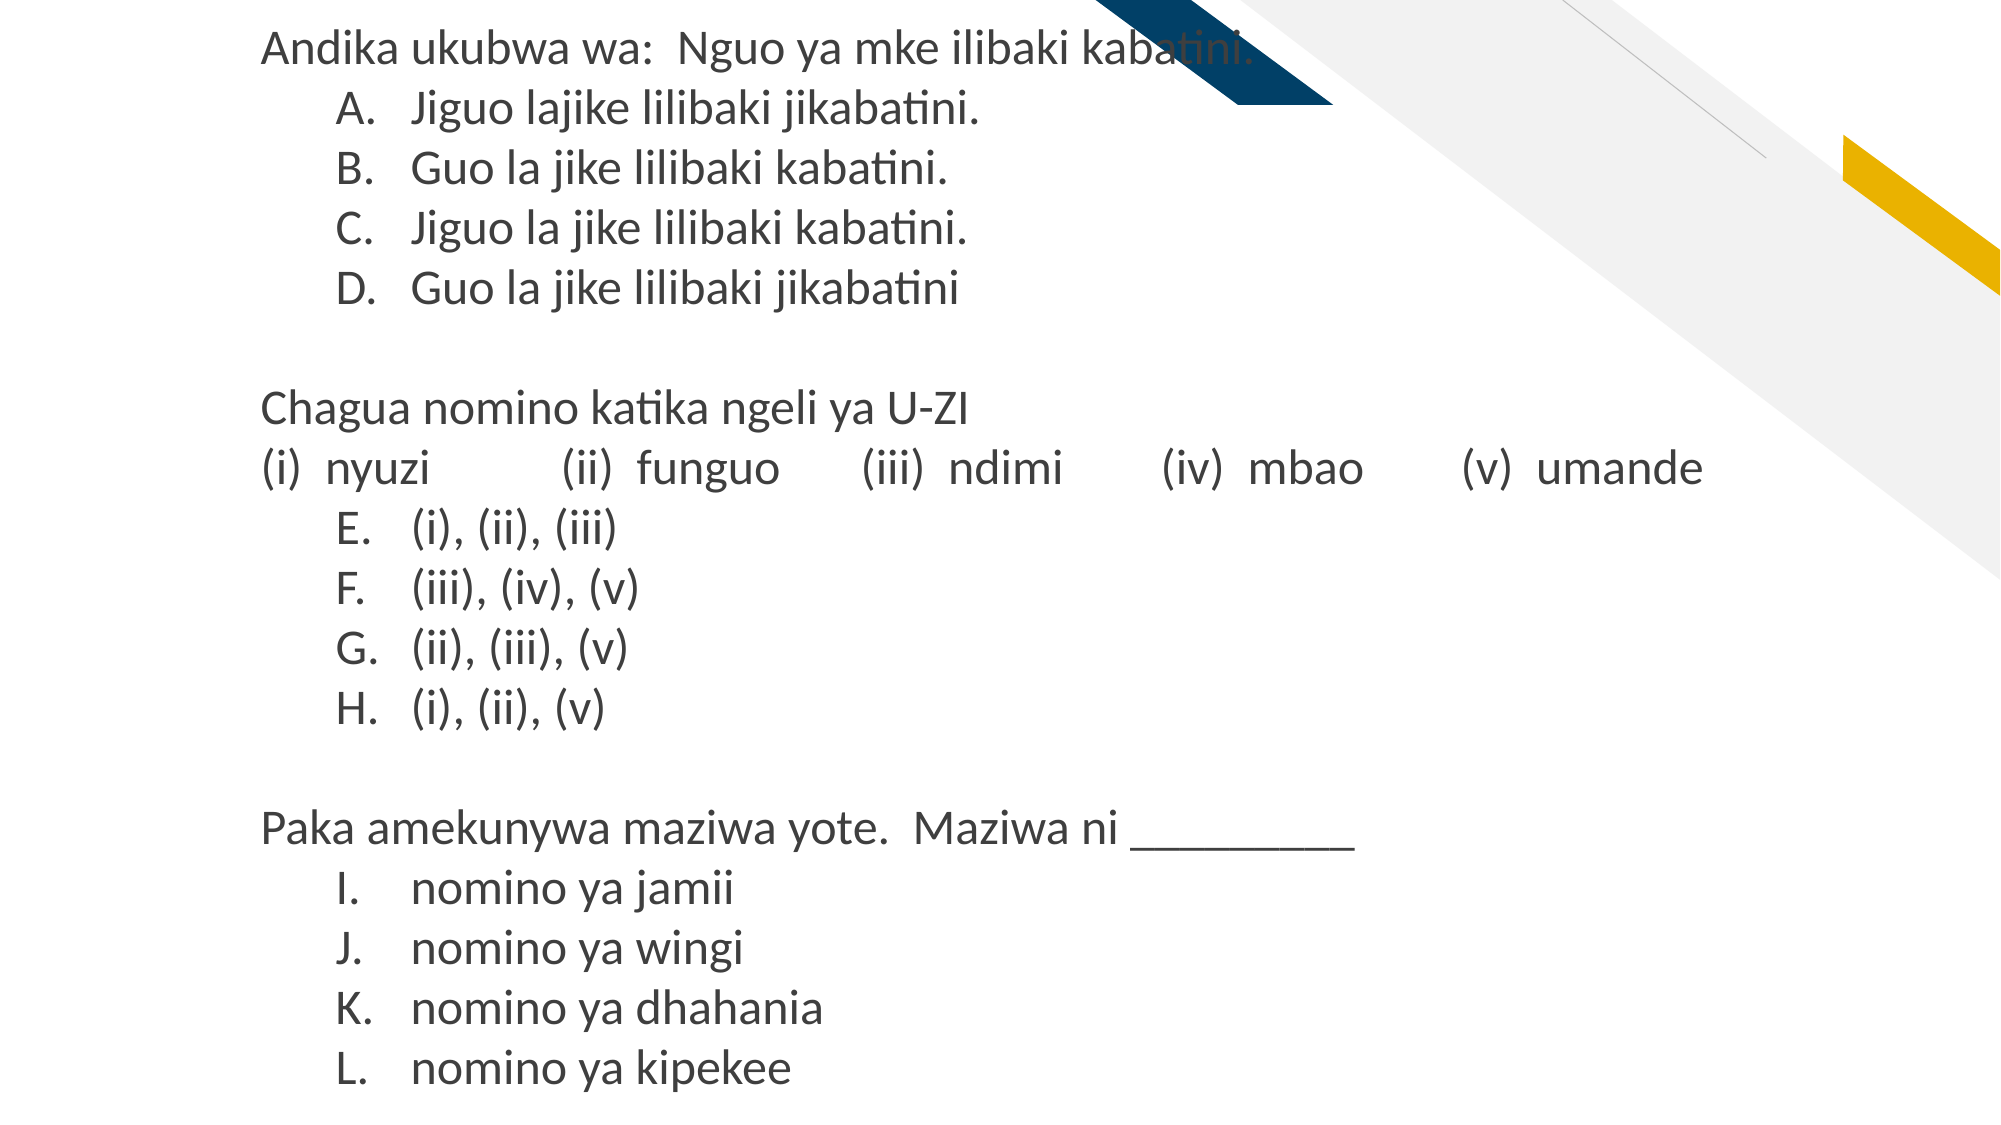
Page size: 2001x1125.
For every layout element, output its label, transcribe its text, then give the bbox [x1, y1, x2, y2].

text_box Andika ukubwa wa: Nguo ya mke ilibaki kabatini. Jiguo lajike lilibaki jikabatini. Guo la jike lilibaki kabatini. Jiguo la jike lilibaki kabatini. Guo la jike lilibaki jikabatini Chagua nomino katika ngeli ya U-ZI (i) nyuzi (ii) funguo (iii) ndimi (iv) mbao (v) umande (i), (ii), (iii) (iii), (iv), (v) (ii), (iii), (v) (i), (ii), (v) Paka amekunywa maziwa yote. Maziwa ni _________ nomino ya jamii nomino ya wingi nomino ya dhahania nomino ya kipekee [245, 6, 1750, 1102]
